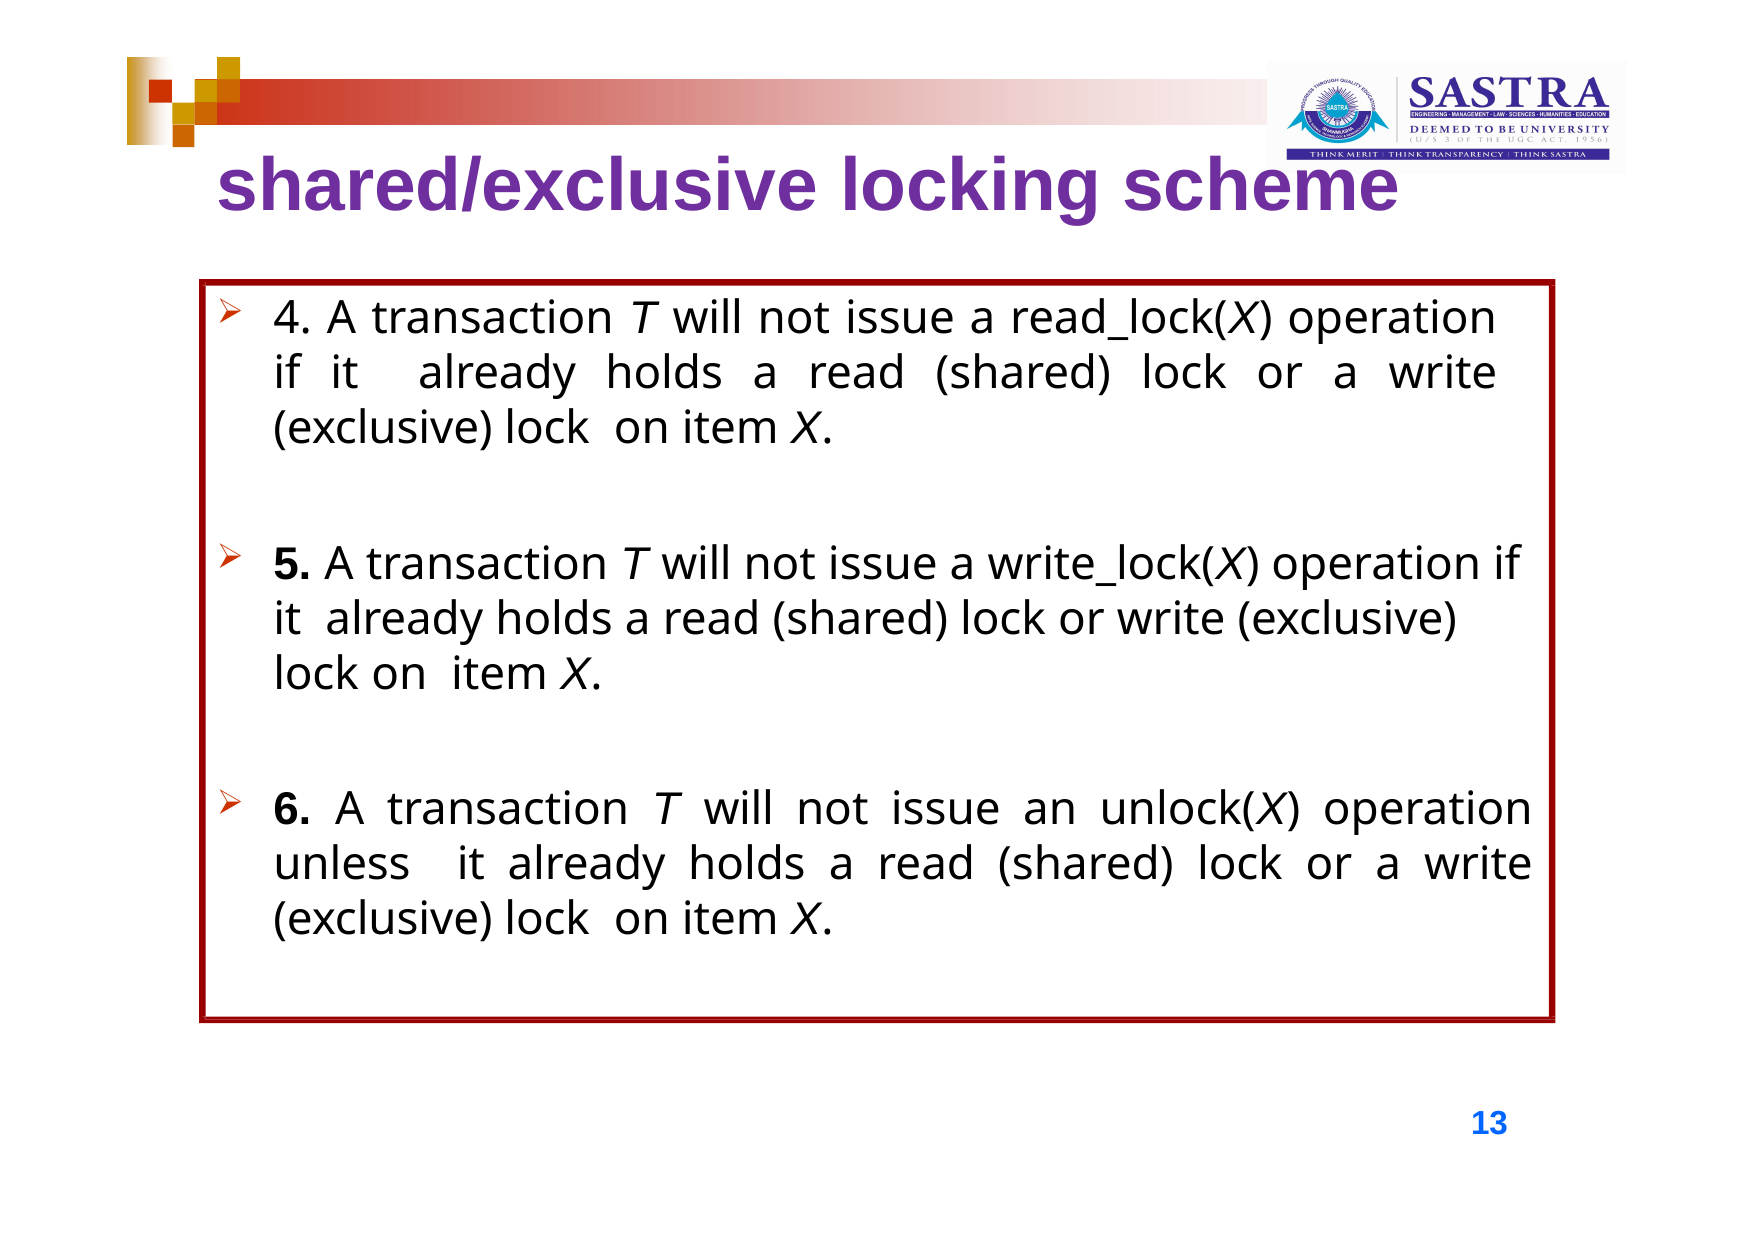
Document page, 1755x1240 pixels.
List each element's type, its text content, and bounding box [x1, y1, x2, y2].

text_box [199, 279, 1556, 1024]
title shared/exclusive locking scheme [214, 132, 1407, 279]
text_box 4. A transaction T will not issue a read_lock(X) operation if it already holds a read (shared) lock or a write (exclusive) lock on item X. 5. A transaction T will not issue a write_lock(X) operation if it already holds a read (shared) lock or write (exclusive) lock on item X. 6. A transaction T will not issue an unlock(X) operation unless it already holds a read (shared) lock or a write (exclusive) lock on item X. [214, 285, 1534, 944]
picture [127, 57, 173, 145]
picture [217, 61, 1628, 175]
text_box 13 [1464, 1102, 1515, 1142]
